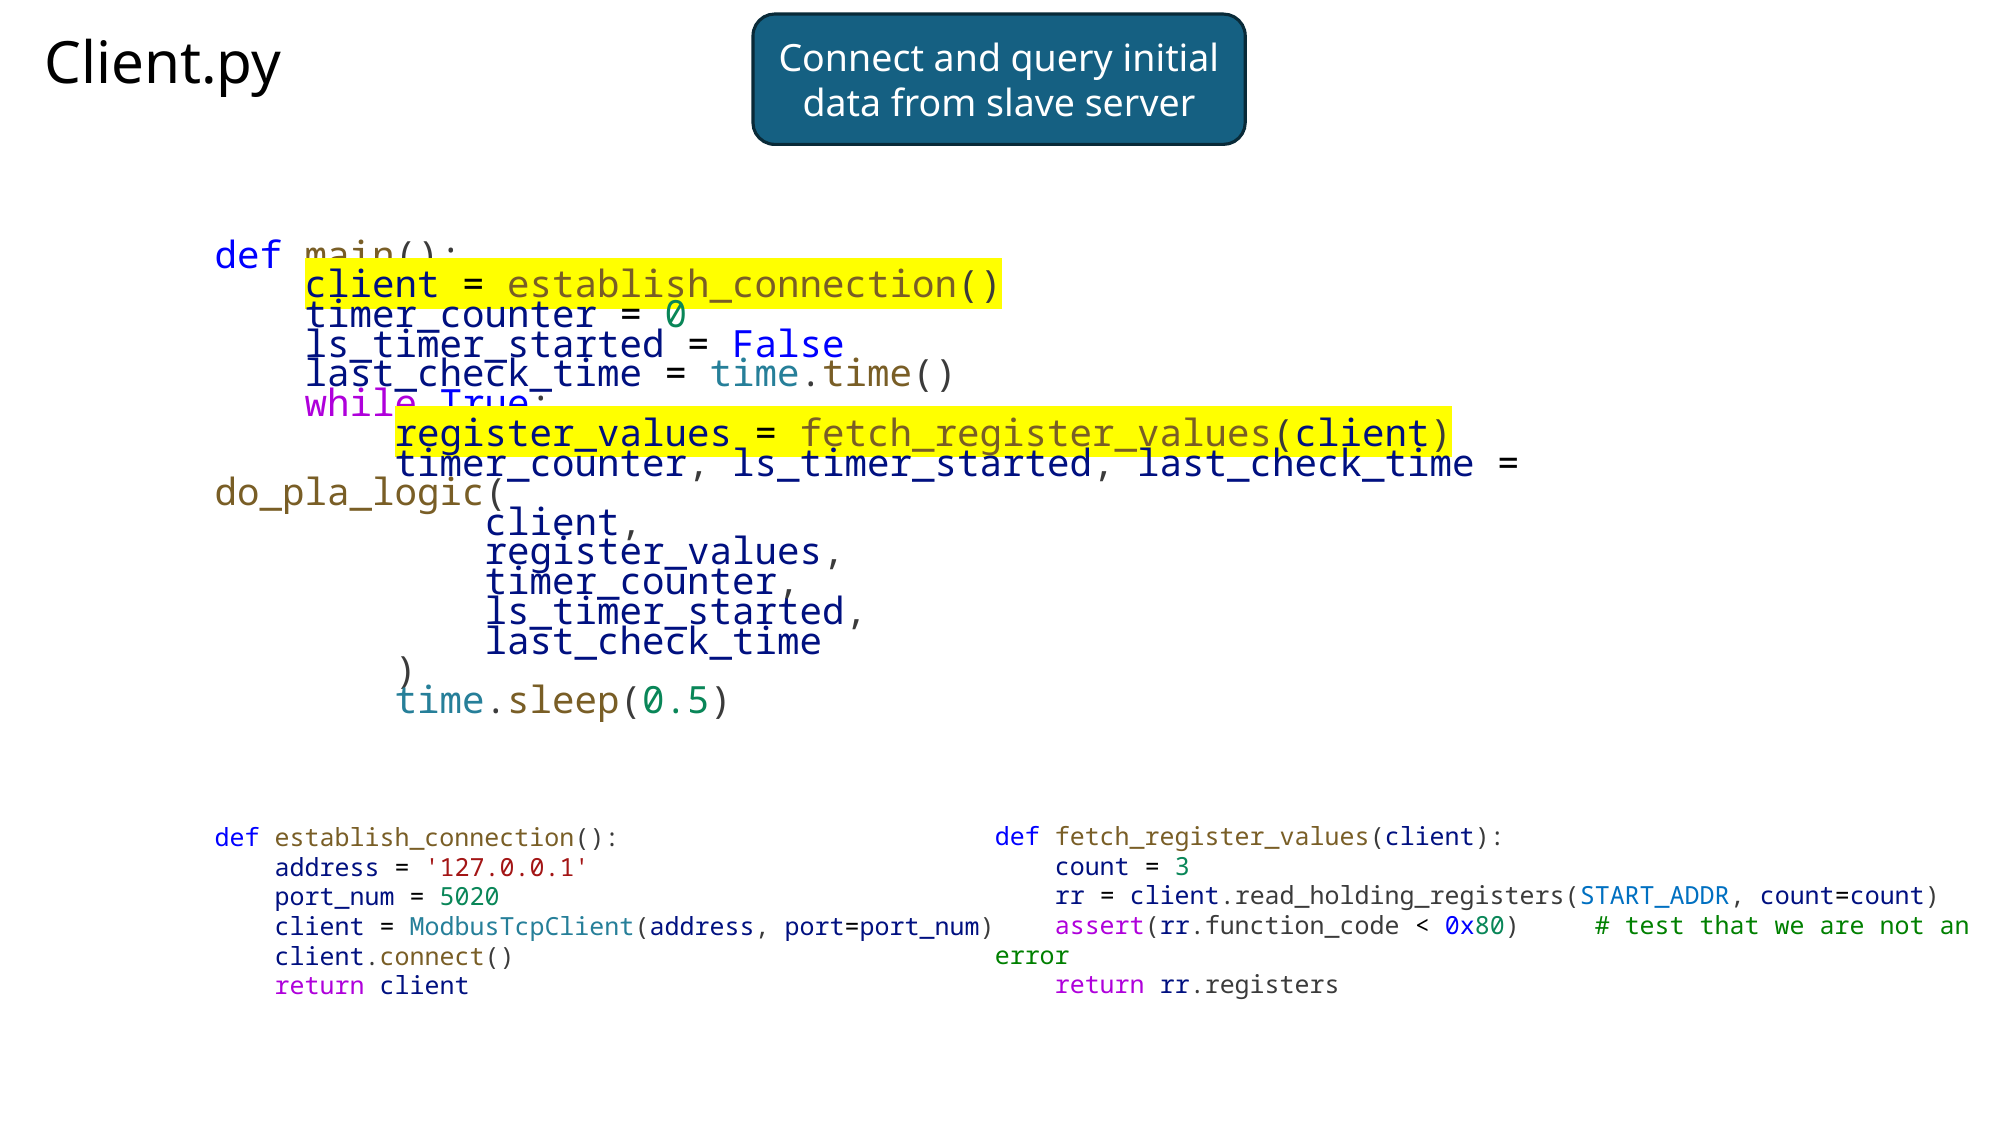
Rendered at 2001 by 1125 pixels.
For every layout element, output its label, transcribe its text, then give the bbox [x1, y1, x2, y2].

text_box def fetch_register_values(client): count = 3 rr = client.read_holding_registers(START_ADDR, count=count) assert(rr.function_code < 0x80) # test that we are not an error return rr.registers [980, 813, 2000, 1007]
text_box Connect and query initial data from slave server [751, 12, 1247, 146]
text_box Client.py [30, 18, 362, 103]
text_box def main(): client = establish_connection() timer_counter = 0 ls_timer_started = False last_check_time = time.time() while True: register_values = fetch_register_values(client) timer_counter, ls_timer_started, last_check_time = do_pla_logic( client, register_values, timer_counter, ls_timer_started, last_check_time ) time.sleep(0.5) [199, 238, 1806, 729]
text_box def establish_connection(): address = '127.0.0.1' port_num = 5020 client = ModbusTcpClient(address, port=port_num) client.connect() return client [199, 814, 1099, 1008]
